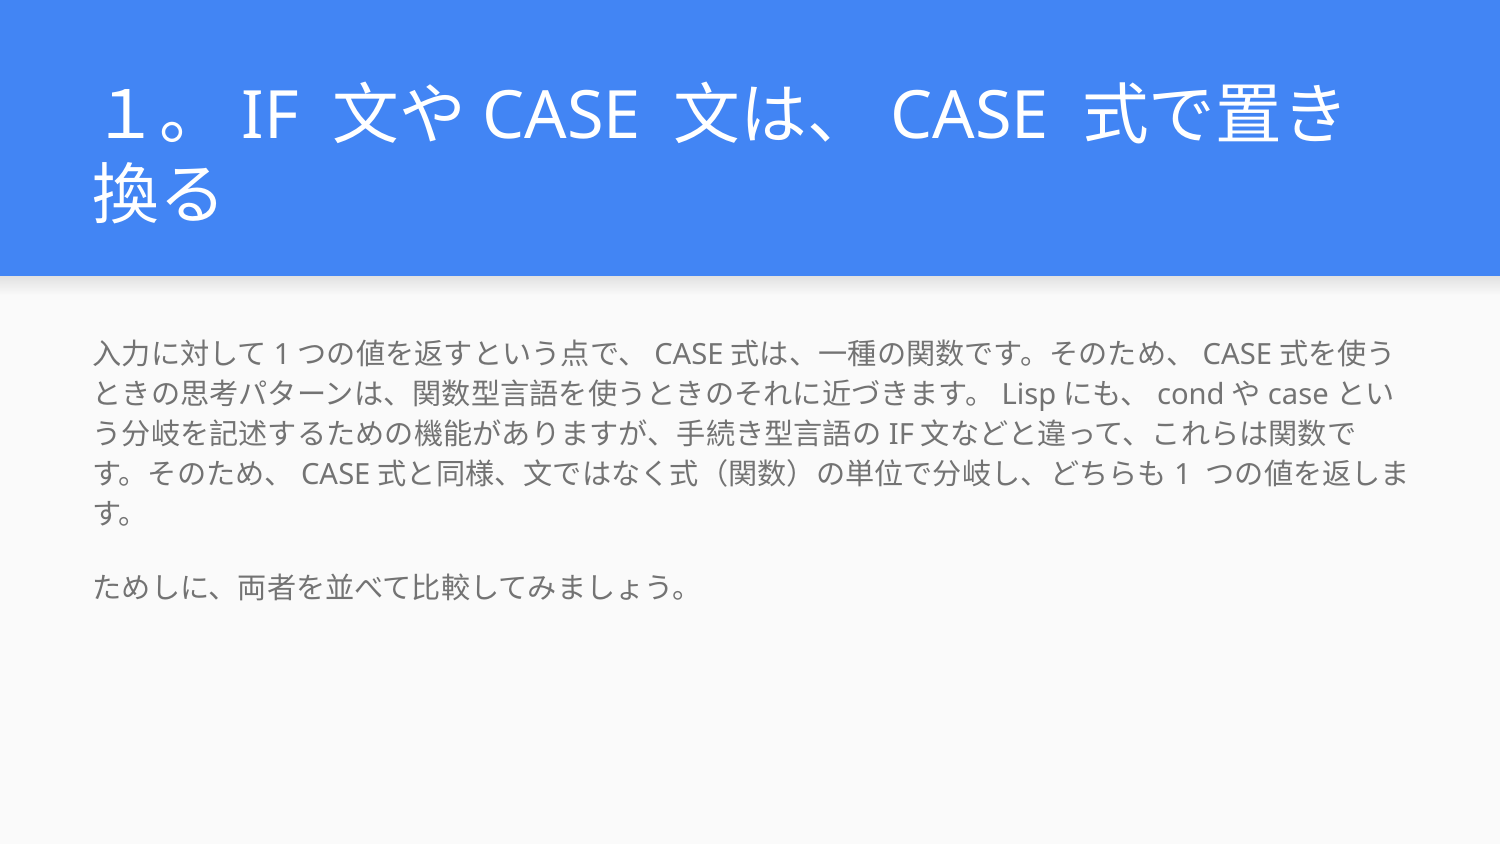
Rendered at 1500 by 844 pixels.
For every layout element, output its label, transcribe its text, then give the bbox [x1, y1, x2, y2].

list 入力に対して1つの値を返すという点で、CASE式は、一種の関数です。そのため、CASE式を使うときの思考パターンは、関数型言語を使うときのそれに近づきます。Lispにも、condやcaseという分岐を記述するための機能がありますが、手続き型言語のIF文などと違って、これらは関数です。そのため、CASE式と同様、文ではなく式（関数）の単位で分岐し、どちらも1 つの値を返します。 ためしに、両者を並べて比較してみましょう。 [77, 314, 1427, 760]
title １。IF 文やCASE 文は、CASE 式で置き換る [77, 101, 1427, 248]
